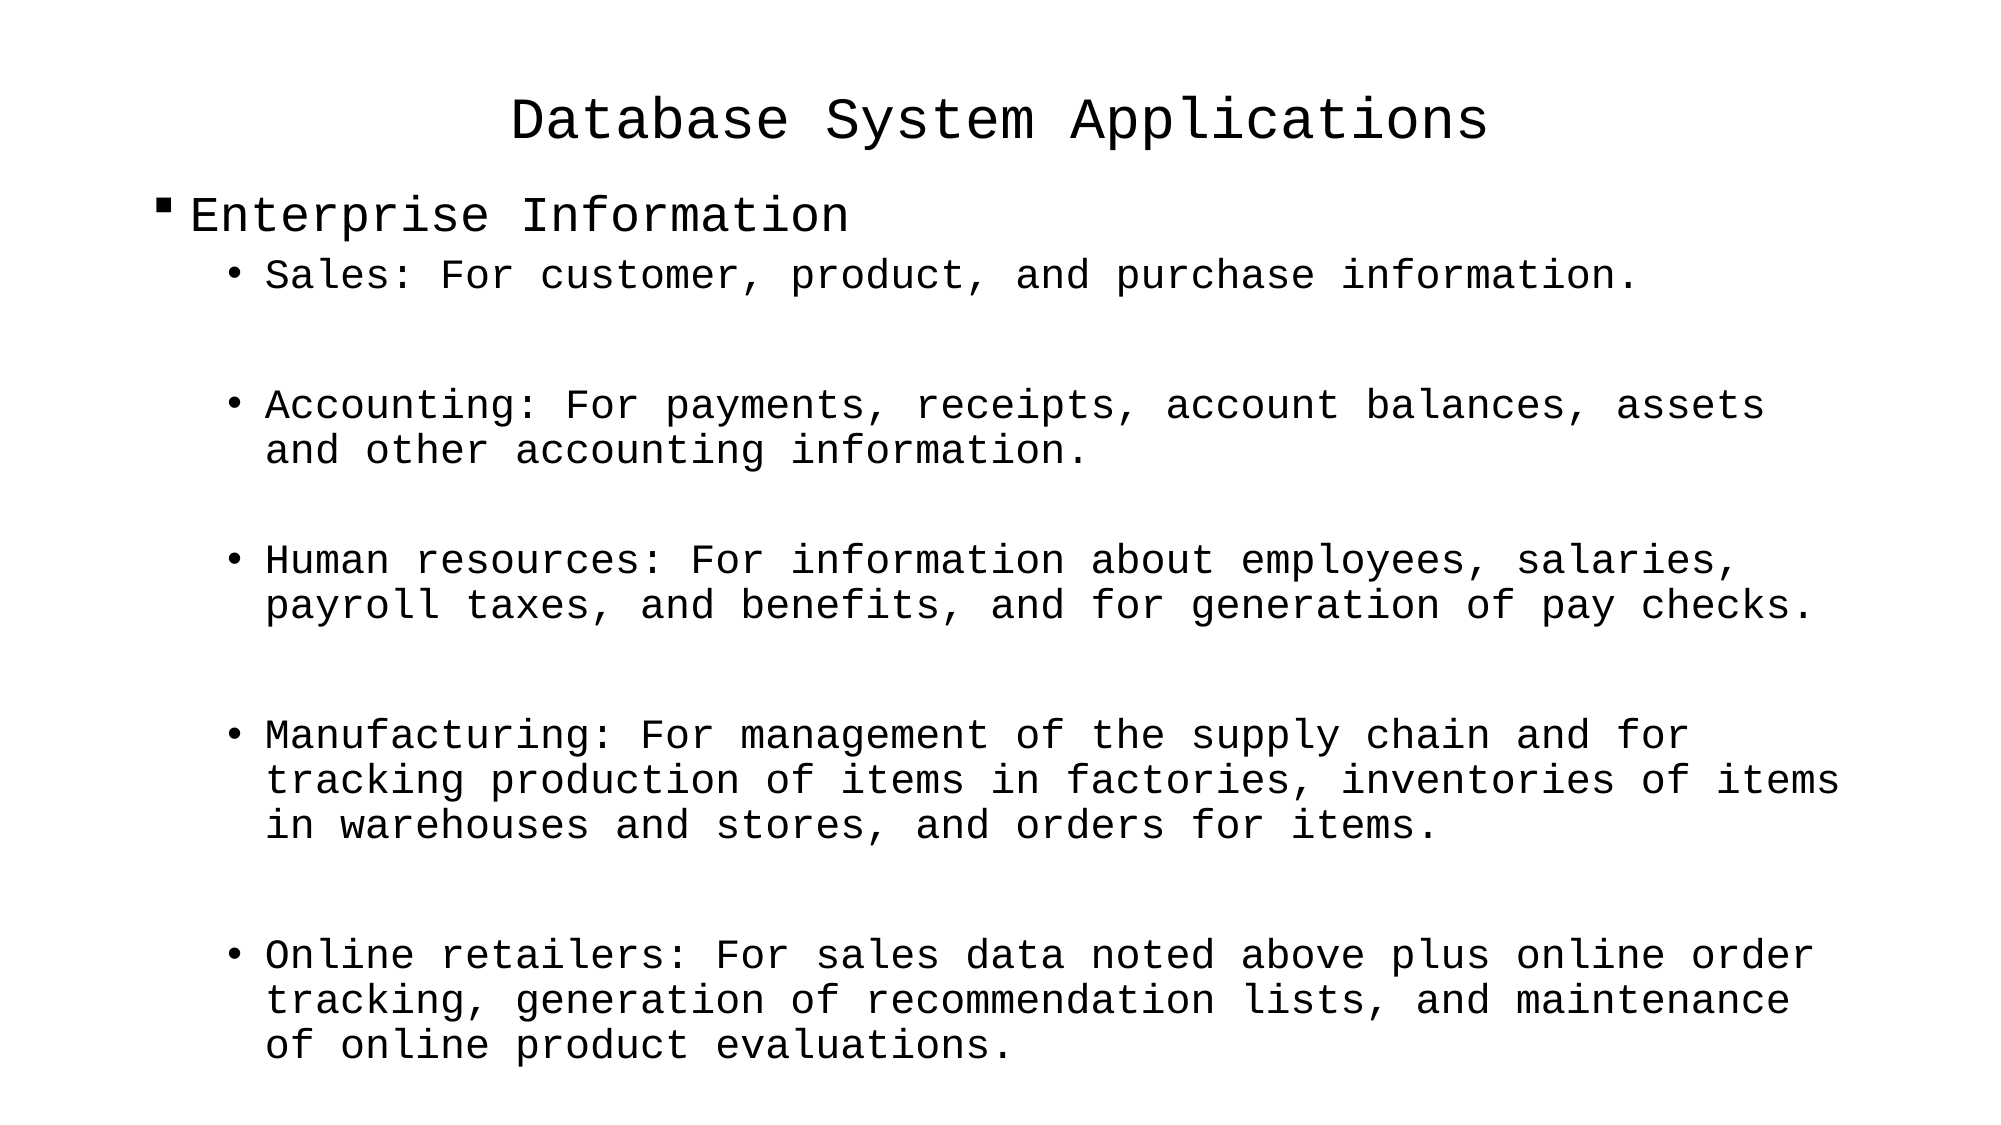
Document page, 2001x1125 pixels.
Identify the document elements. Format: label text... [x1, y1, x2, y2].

list Enterprise Information Sales: For customer, product, and purchase information. Accounting: For payments, receipts, account balances, assets and other accounting information. Human resources: For information about employees, salaries, payroll taxes, and benefits, and for generation of pay checks. Manufacturing: For management of the supply chain and for tracking production of items in factories, inventories of items in warehouses and stores, and orders for items. Online retailers: For sales data noted above plus online order tracking, generation of recommendation lists, and maintenance of online product evaluations. [137, 180, 1863, 1054]
title Database System Applications [137, 59, 1863, 180]
